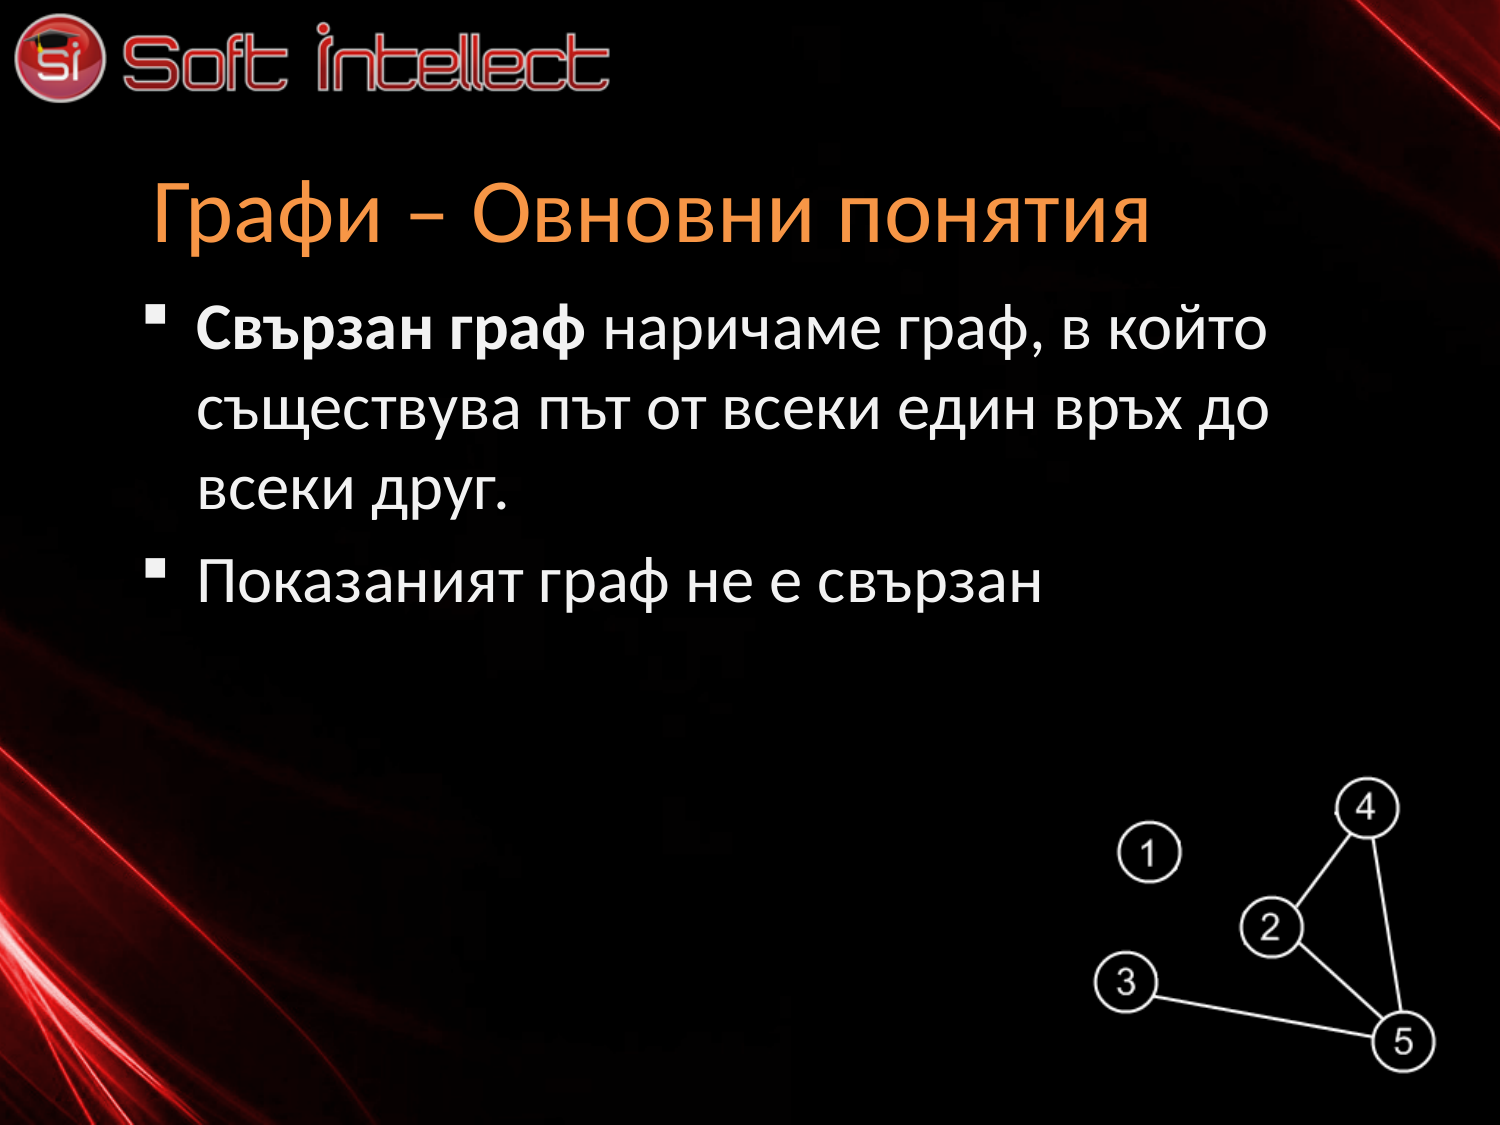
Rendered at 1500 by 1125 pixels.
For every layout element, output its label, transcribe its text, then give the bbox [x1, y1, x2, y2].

picture [0, 0, 1500, 1125]
list Свързан граф наричаме граф, в който съществува път от всеки един връх до всеки друг. Показаният граф не е свързан [125, 275, 1375, 1018]
title Графи – Овновни понятия [137, 112, 1488, 300]
